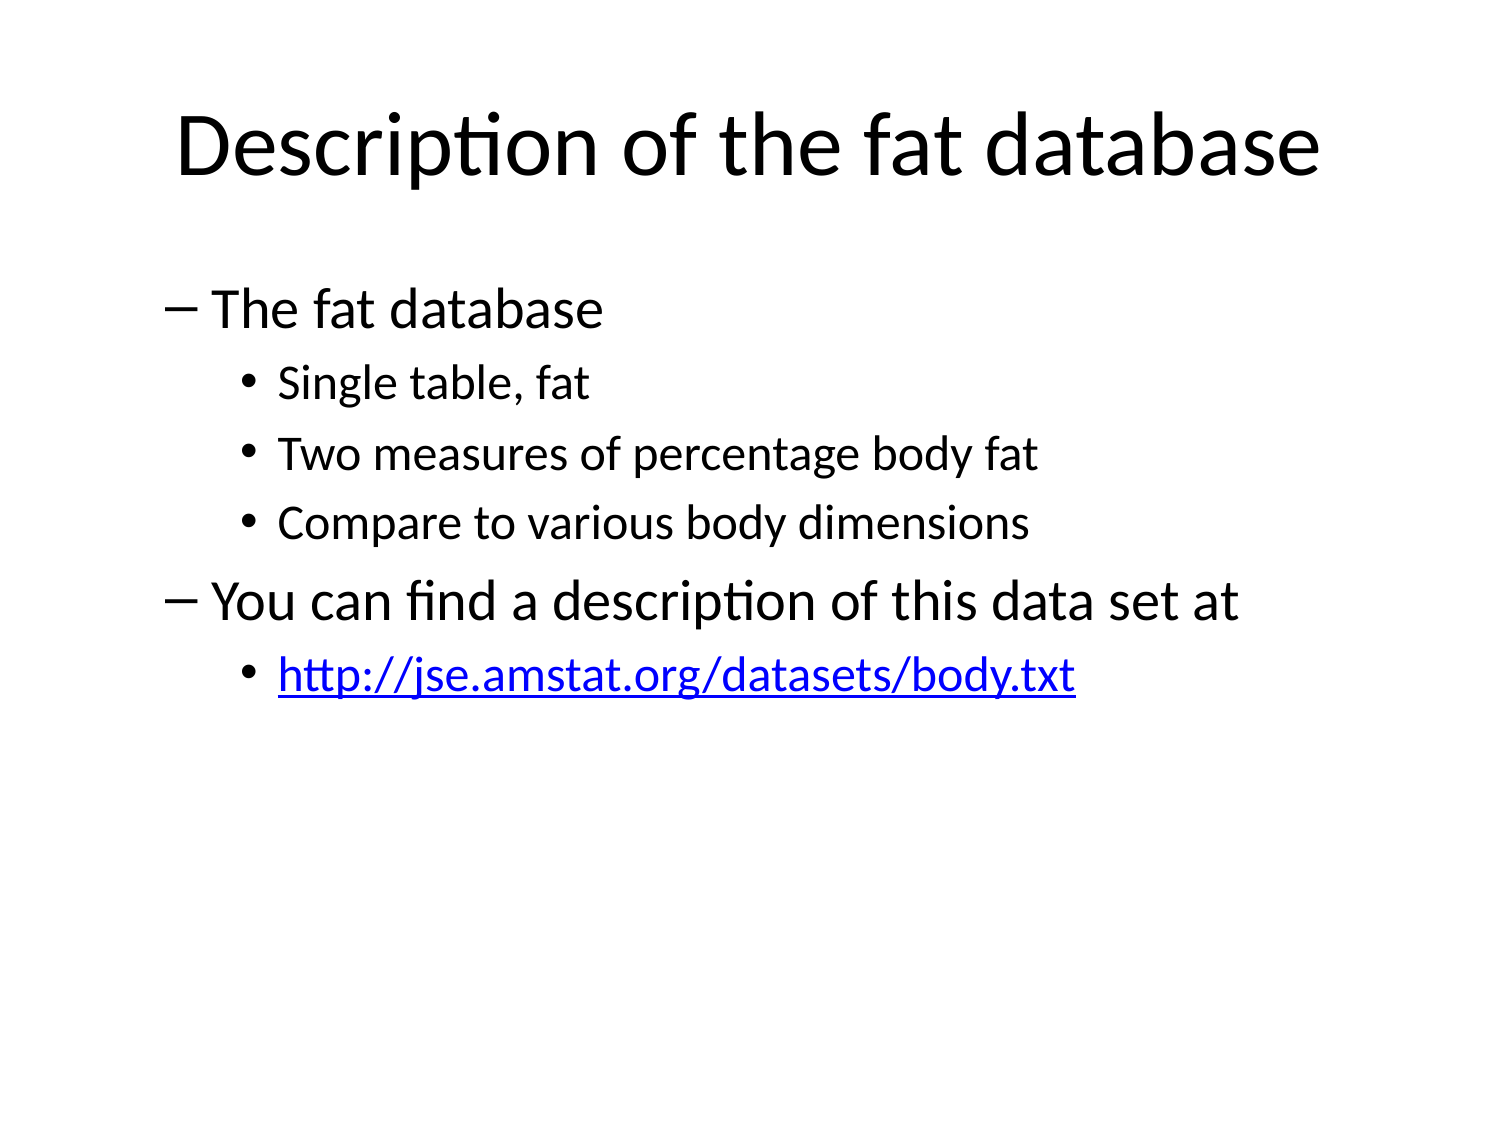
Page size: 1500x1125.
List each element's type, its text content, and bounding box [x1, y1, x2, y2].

list The fat database Single table, fat Two measures of percentage body fat Compare to various body dimensions You can find a description of this data set at http://jse.amstat.org/datasets/body.txt [75, 262, 1425, 1005]
title Description of the fat database [75, 45, 1425, 233]
